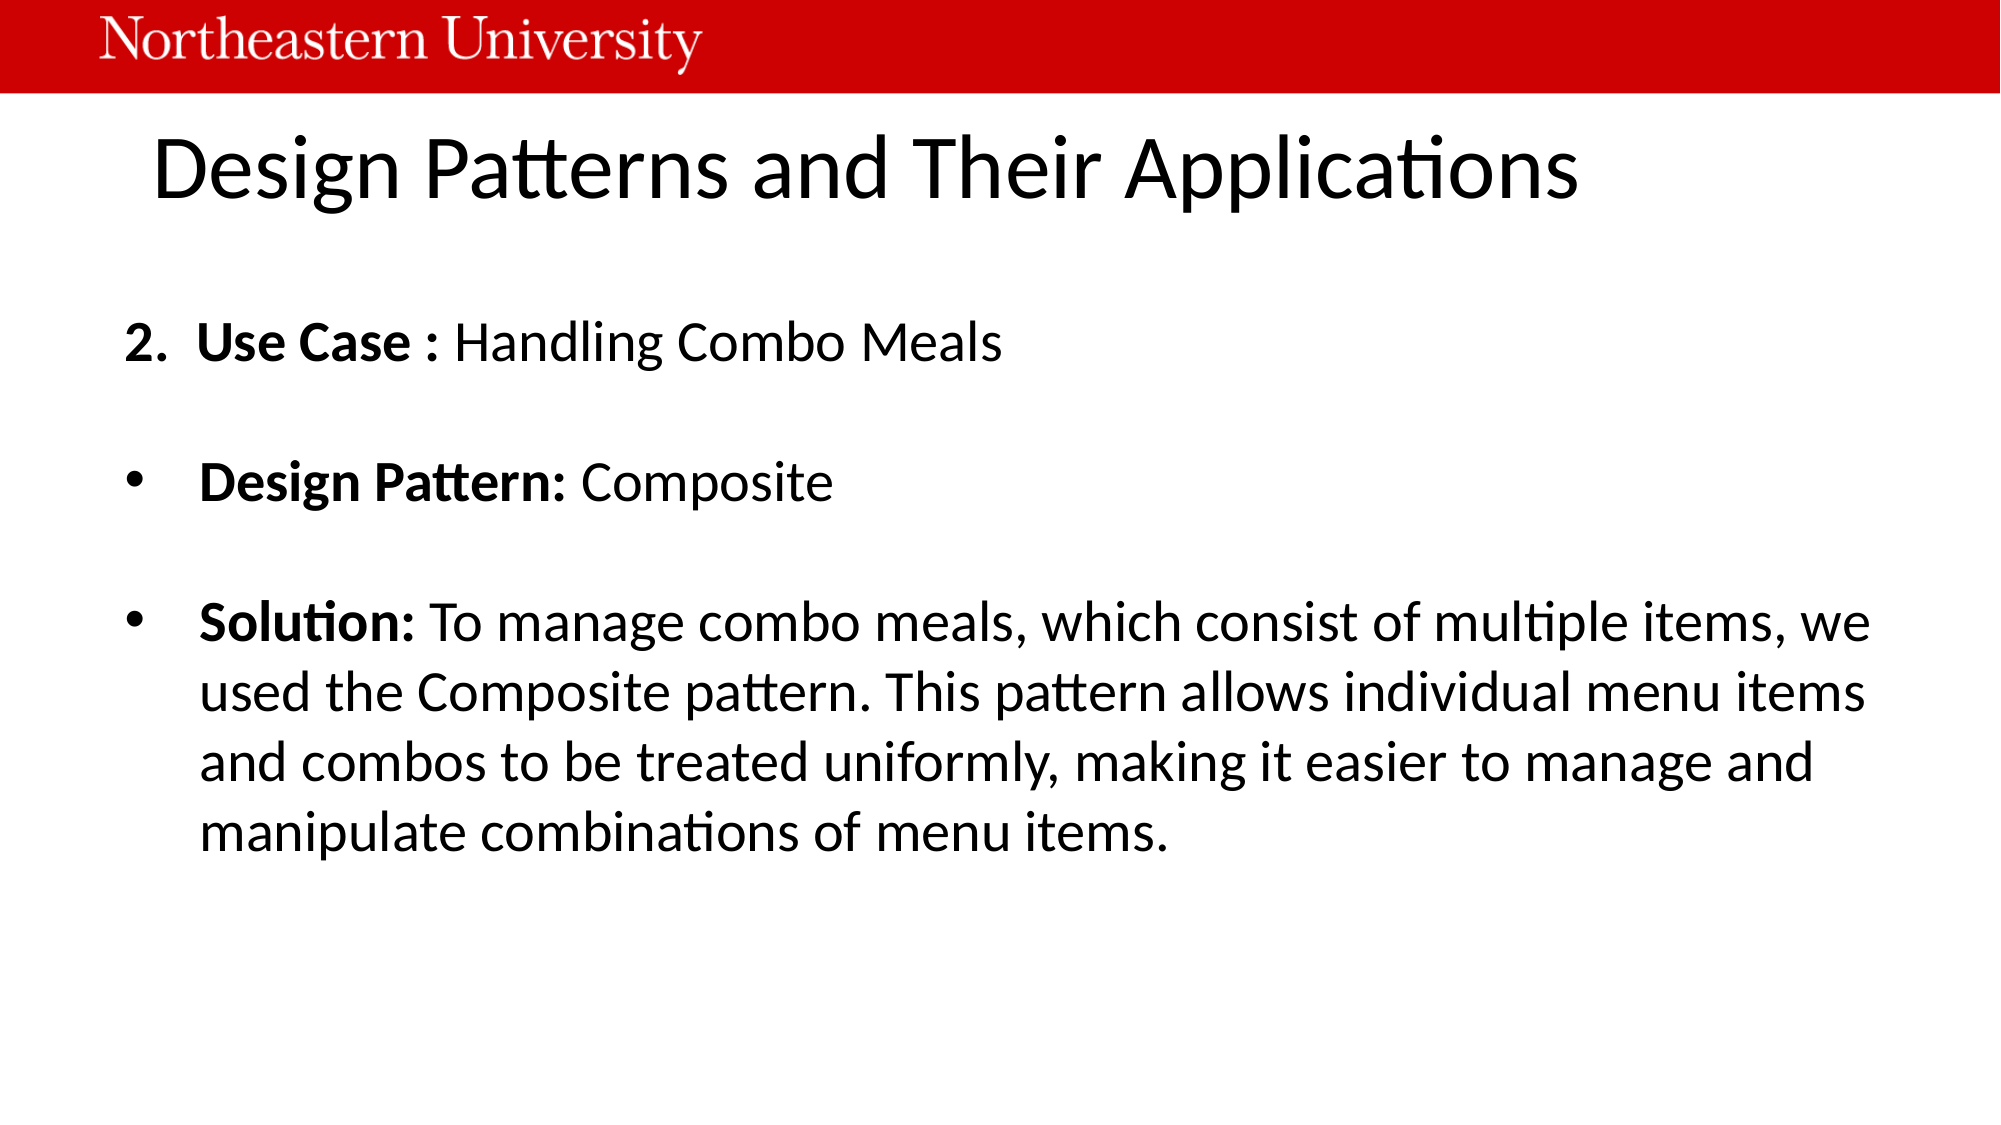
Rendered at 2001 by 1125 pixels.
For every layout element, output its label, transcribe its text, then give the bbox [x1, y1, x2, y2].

picture [99, 15, 703, 75]
title Design Patterns and Their Applications [137, 59, 1863, 278]
text_box 2. Use Case : Handling Combo Meals Design Pattern: Composite Solution: To manage combo meals, which consist of multiple items, we used the Composite pattern. This pattern allows individual menu items and combos to be treated uniformly, making it easier to manage and manipulate combinations of menu items. [109, 295, 1891, 871]
